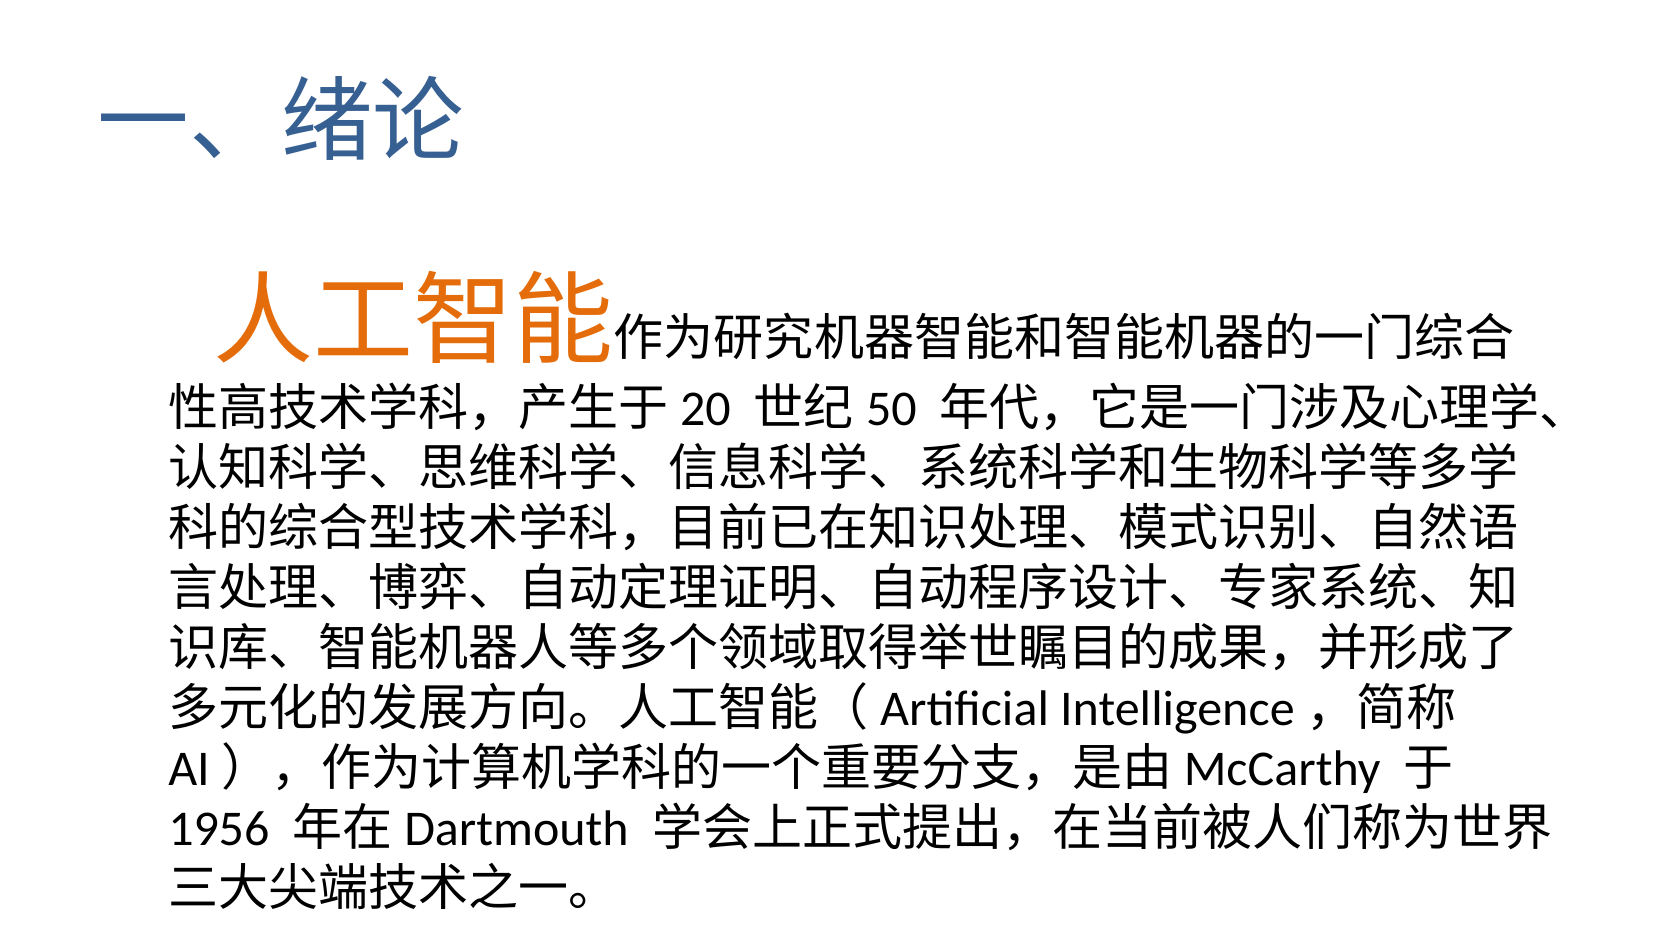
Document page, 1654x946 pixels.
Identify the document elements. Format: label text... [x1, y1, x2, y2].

title 一、绪论 [82, 37, 1571, 196]
text_box 人工智能作为研究机器智能和智能机器的一门综合性高技术学科，产生于20 世纪50 年代，它是一门涉及心理学、认知科学、思维科学、信息科学、系统科学和生物科学等多学科的综合型技术学科，目前已在知识处理、模式识别、自然语言处理、博弈、自动定理证明、自动程序设计、专家系统、知识库、智能机器人等多个领域取得举世瞩目的成果，并形成了多元化的发展方向。人工智能（Artificial Intelligence，简称AI），作为计算机学科的一个重要分支，是由McCarthy 于1956 年在Dartmouth 学会上正式提出，在当前被人们称为世界三大尖端技术之一。 [153, 248, 1571, 923]
